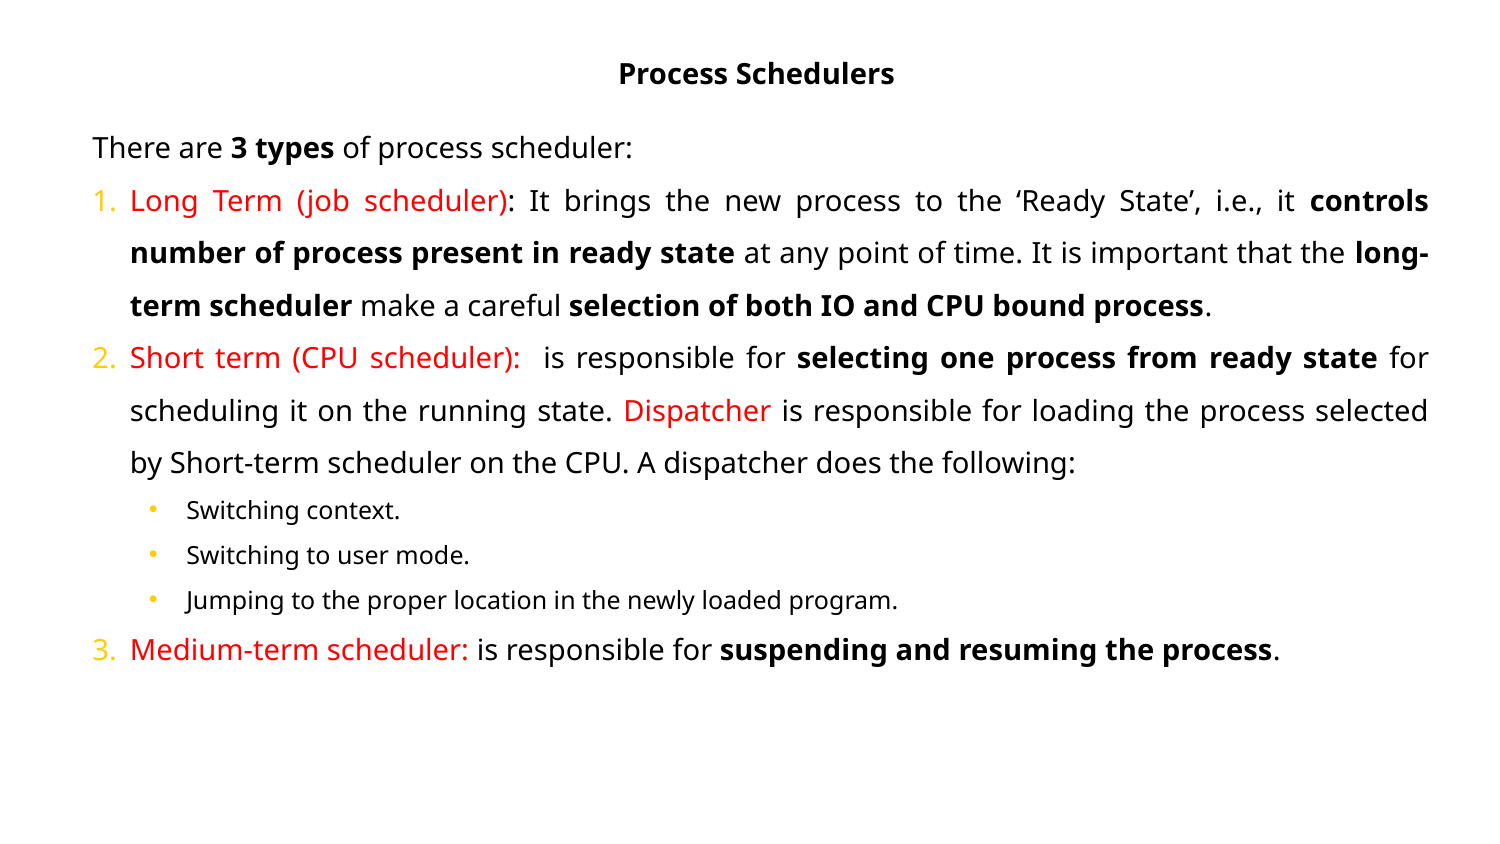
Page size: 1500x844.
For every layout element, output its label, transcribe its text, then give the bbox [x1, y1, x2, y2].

text_box There are 3 types of process scheduler: Long Term (job scheduler): It brings the new process to the ‘Ready State’, i.e., it controls number of process present in ready state at any point of time. It is important that the long-term scheduler make a careful selection of both IO and CPU bound process. Short term (CPU scheduler): is responsible for selecting one process from ready state for scheduling it on the running state. Dispatcher is responsible for loading the process selected by Short-term scheduler on the CPU. A dispatcher does the following: Switching context. Switching to user mode. Jumping to the proper location in the newly loaded program. Medium-term scheduler: is responsible for suspending and resuming the process. [65, 97, 1444, 636]
text_box Process Schedulers [65, 23, 1436, 172]
